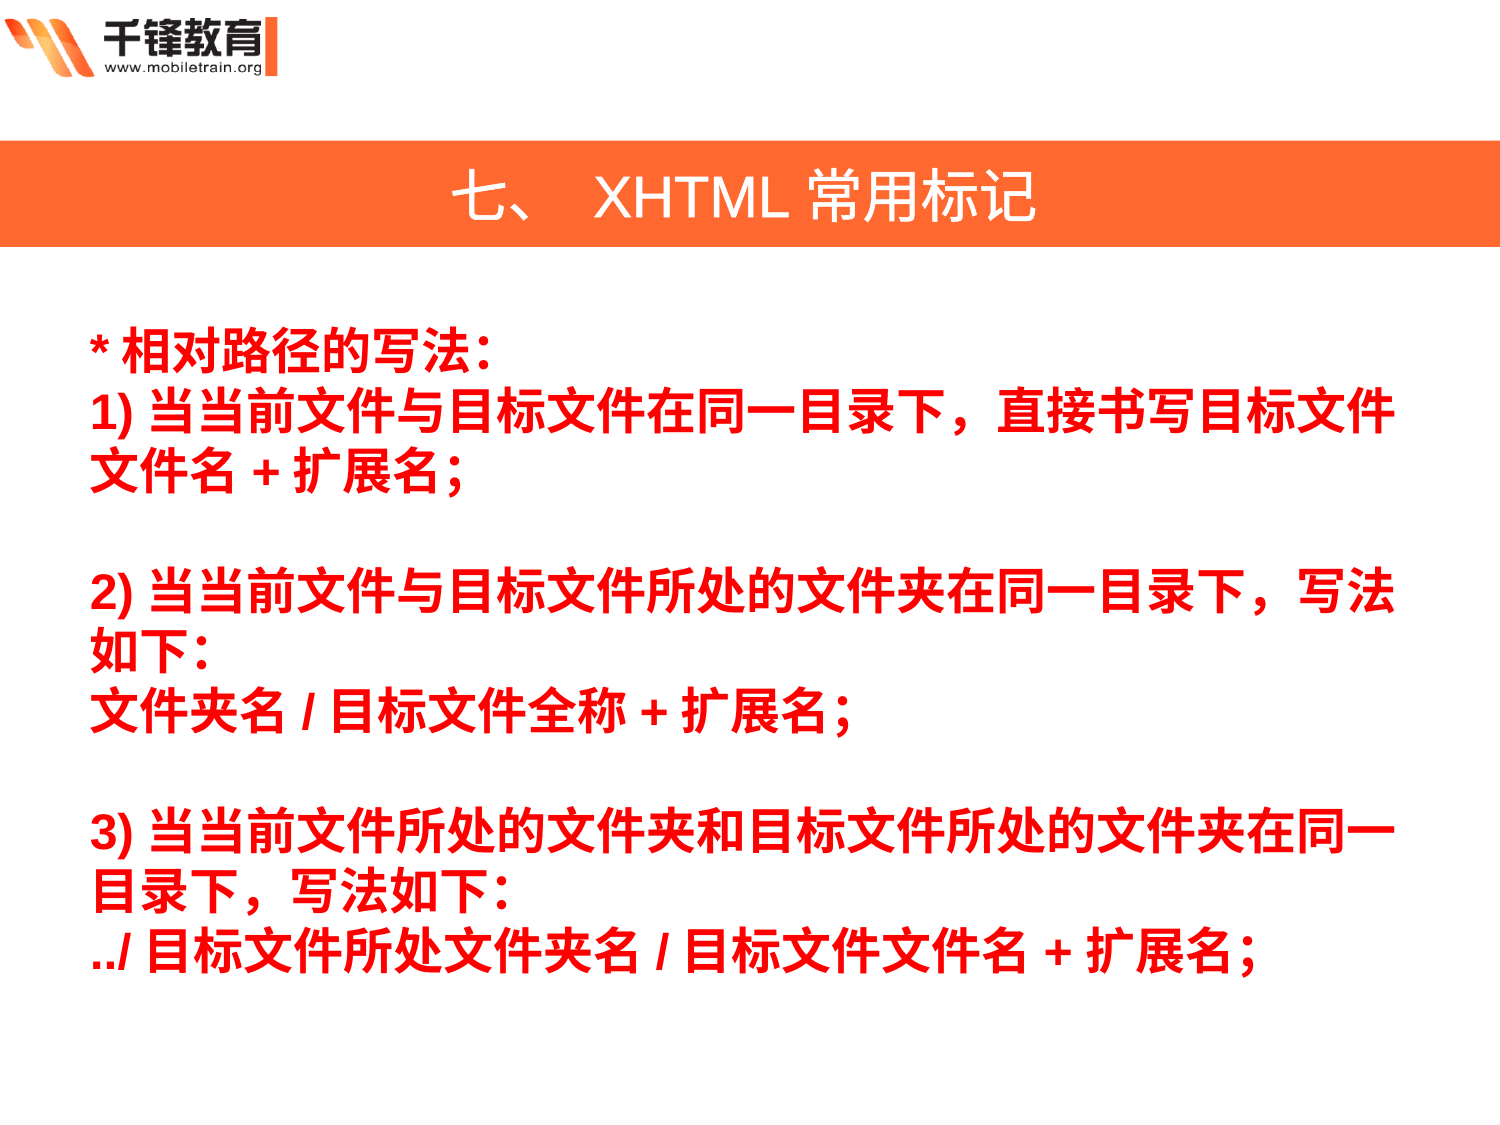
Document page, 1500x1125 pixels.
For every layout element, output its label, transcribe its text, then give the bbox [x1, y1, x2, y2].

text_box 七、 XHTML常用标记 [0, 140, 1500, 247]
text_box *相对路径的写法： 1)当当前文件与目标文件在同一目录下，直接书写目标文件文件名+扩展名； 2)当当前文件与目标文件所处的文件夹在同一目录下，写法如下： 文件夹名/目标文件全称+扩展名； 3)当当前文件所处的文件夹和目标文件所处的文件夹在同一目录下，写法如下： ../目标文件所处文件夹名/目标文件文件名+扩展名； [74, 312, 1425, 1055]
picture [3, 18, 261, 79]
